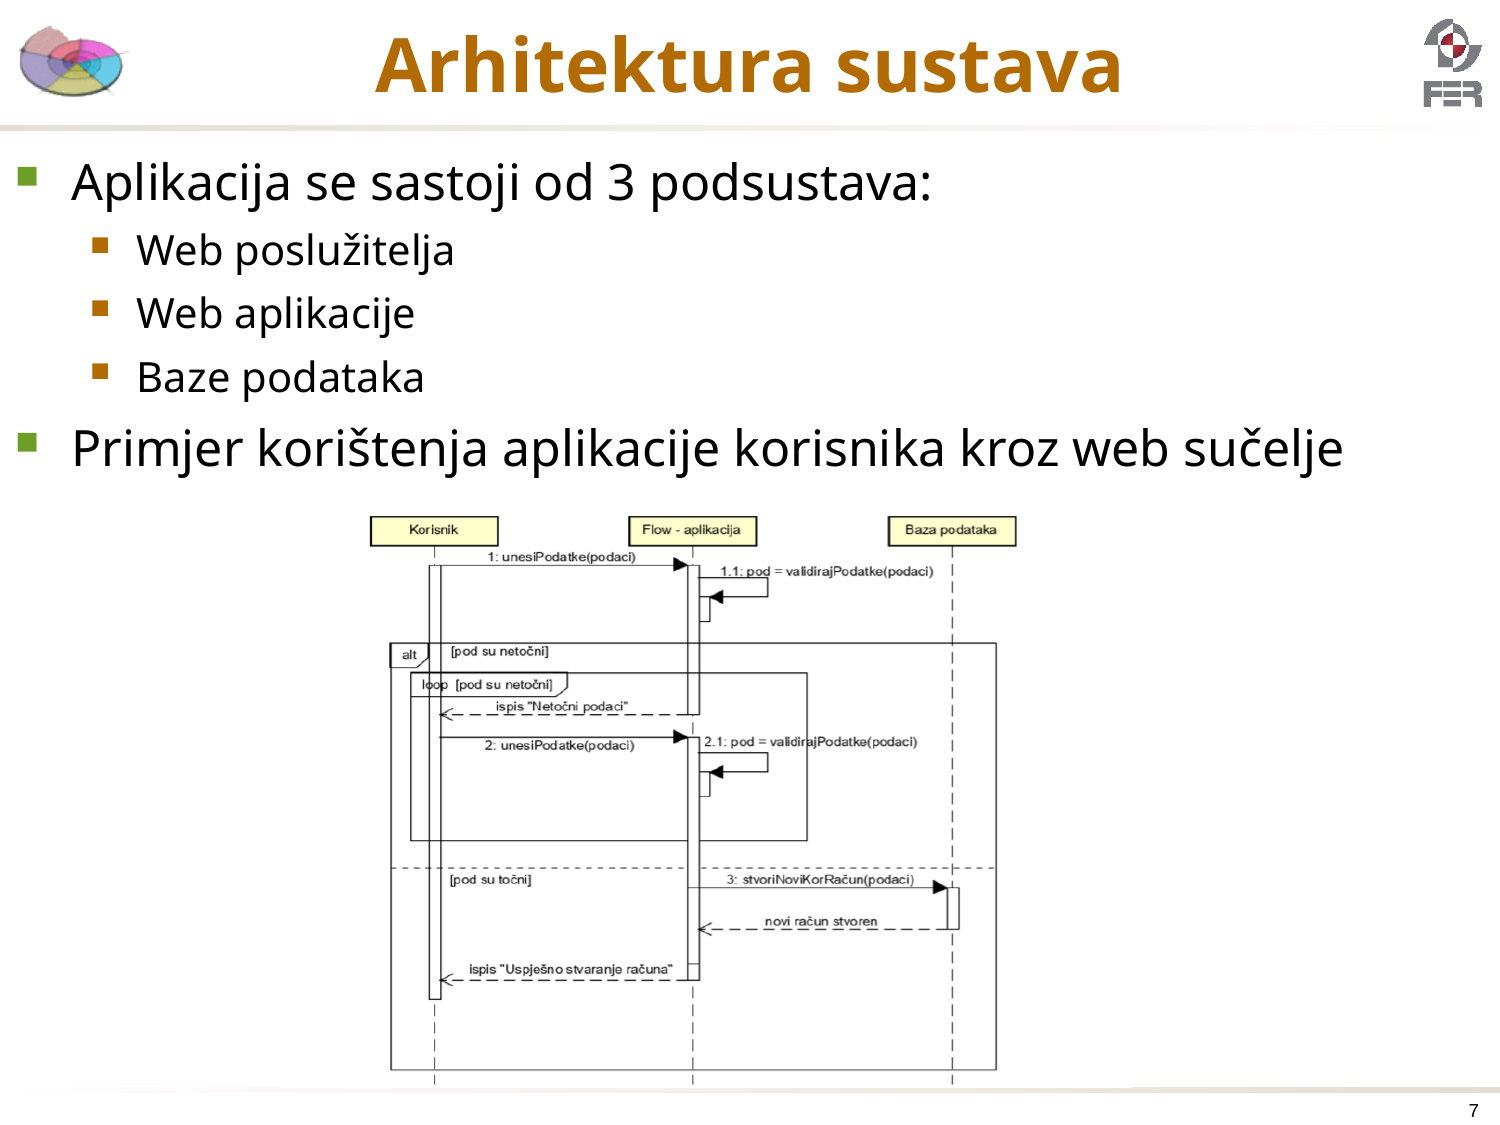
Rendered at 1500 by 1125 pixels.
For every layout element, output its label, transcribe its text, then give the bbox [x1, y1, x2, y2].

slide_number 7 [1316, 1092, 1495, 1125]
picture [278, 500, 1132, 1088]
title Arhitektura sustava [0, 0, 1500, 126]
list Aplikacija se sastoji od 3 podsustava: Web poslužitelja Web aplikacije Baze podataka Primjer korištenja aplikacije korisnika kroz web sučelje [0, 136, 1500, 1083]
